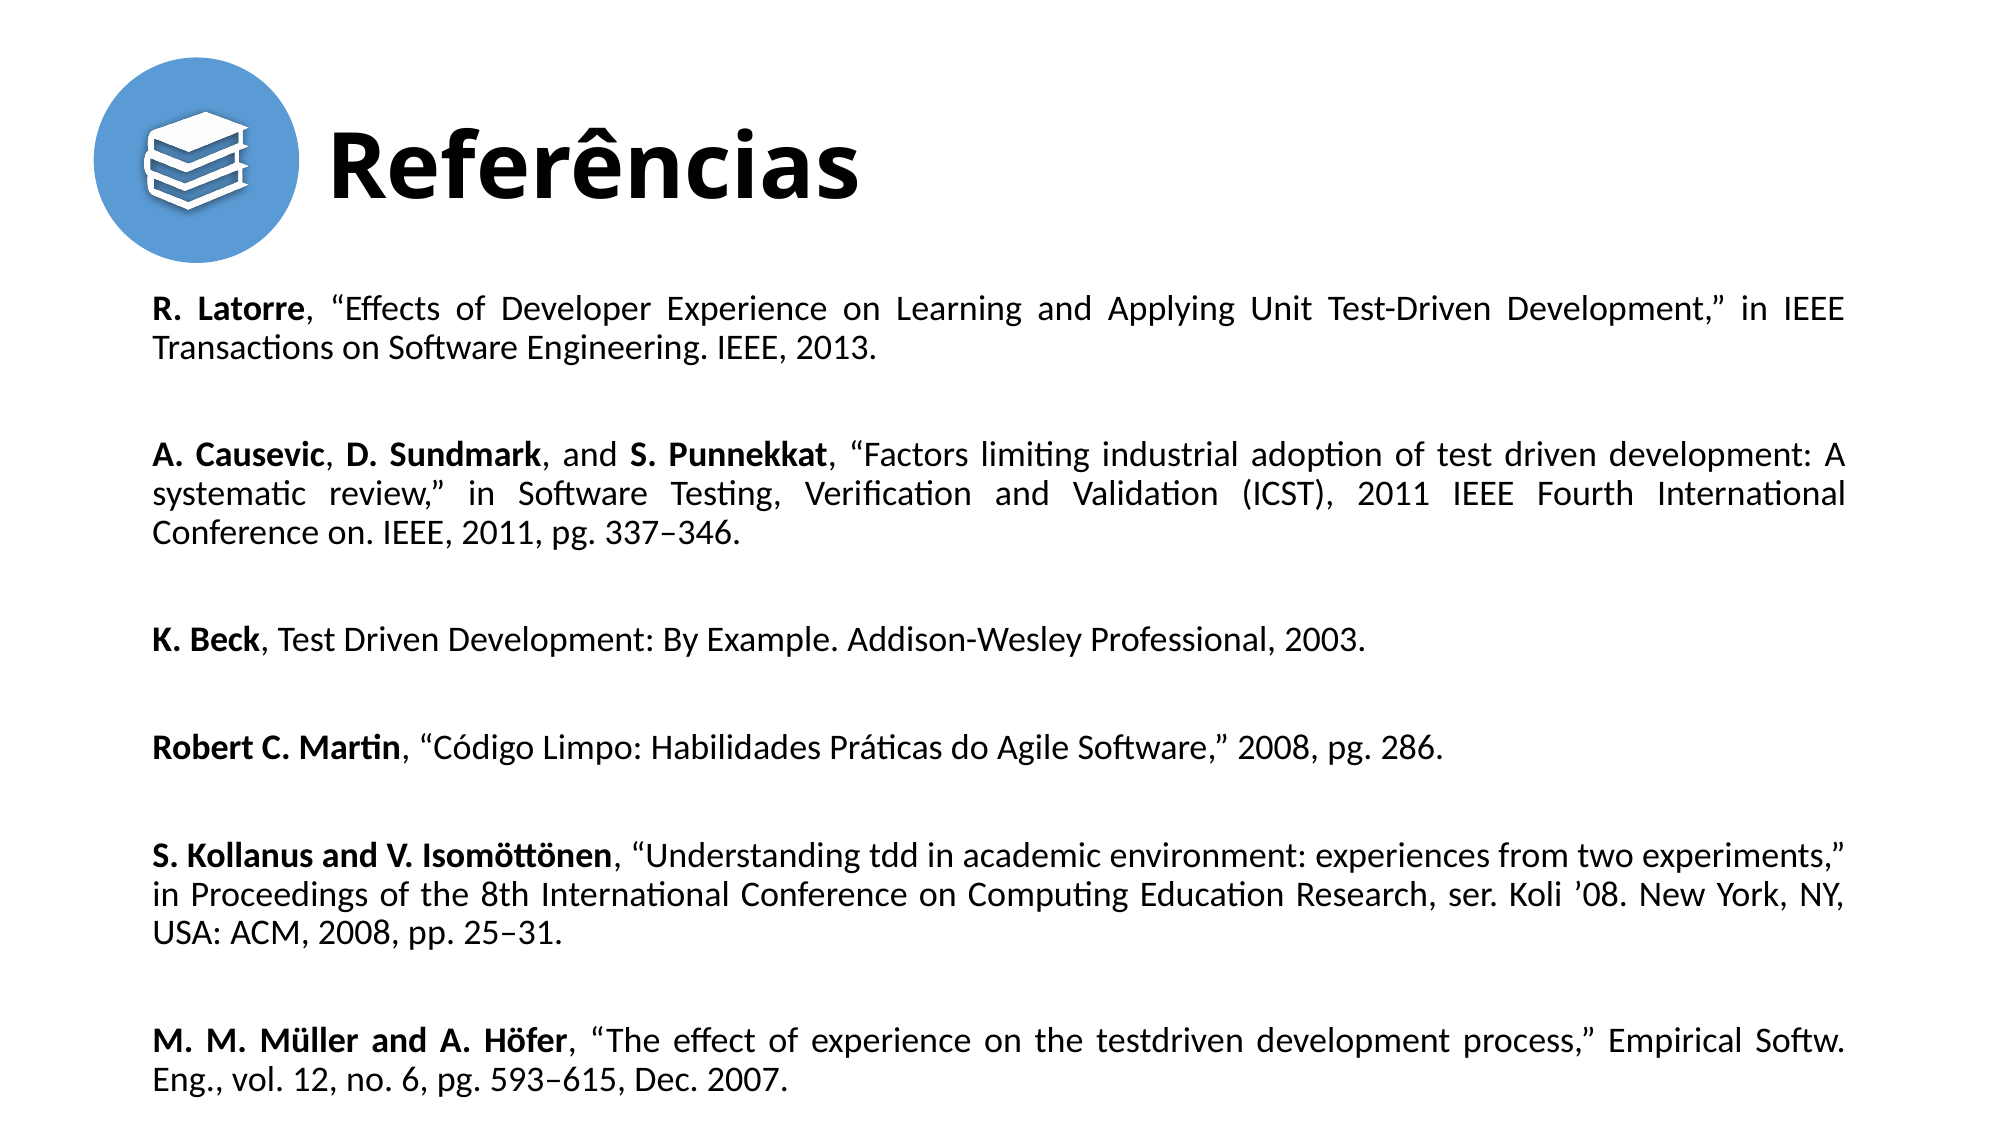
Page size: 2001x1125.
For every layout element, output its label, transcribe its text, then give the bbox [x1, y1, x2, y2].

title Referências [137, 59, 1863, 278]
list R. Latorre, “Effects of Developer Experience on Learning and Applying Unit Test-Driven Development,” in IEEE Transactions on Software Engineering. IEEE, 2013. A. Causevic, D. Sundmark, and S. Punnekkat, “Factors limiting industrial adoption of test driven development: A systematic review,” in Software Testing, Veriﬁcation and Validation (ICST), 2011 IEEE Fourth International Conference on. IEEE, 2011, pg. 337–346. K. Beck, Test Driven Development: By Example. Addison-Wesley Professional, 2003. Robert C. Martin, “Código Limpo: Habilidades Práticas do Agile Software,” 2008, pg. 286. S. Kollanus and V. Isomöttönen, “Understanding tdd in academic environment: experiences from two experiments,” in Proceedings of the 8th International Conference on Computing Education Research, ser. Koli ’08. New York, NY, USA: ACM, 2008, pp. 25–31. M. M. Müller and A. Höfer, “The effect of experience on the testdriven development process,” Empirical Softw. Eng., vol. 12, no. 6, pg. 593–615, Dec. 2007. [137, 281, 1863, 1108]
text_box [137, 101, 256, 220]
text_box [93, 57, 300, 263]
